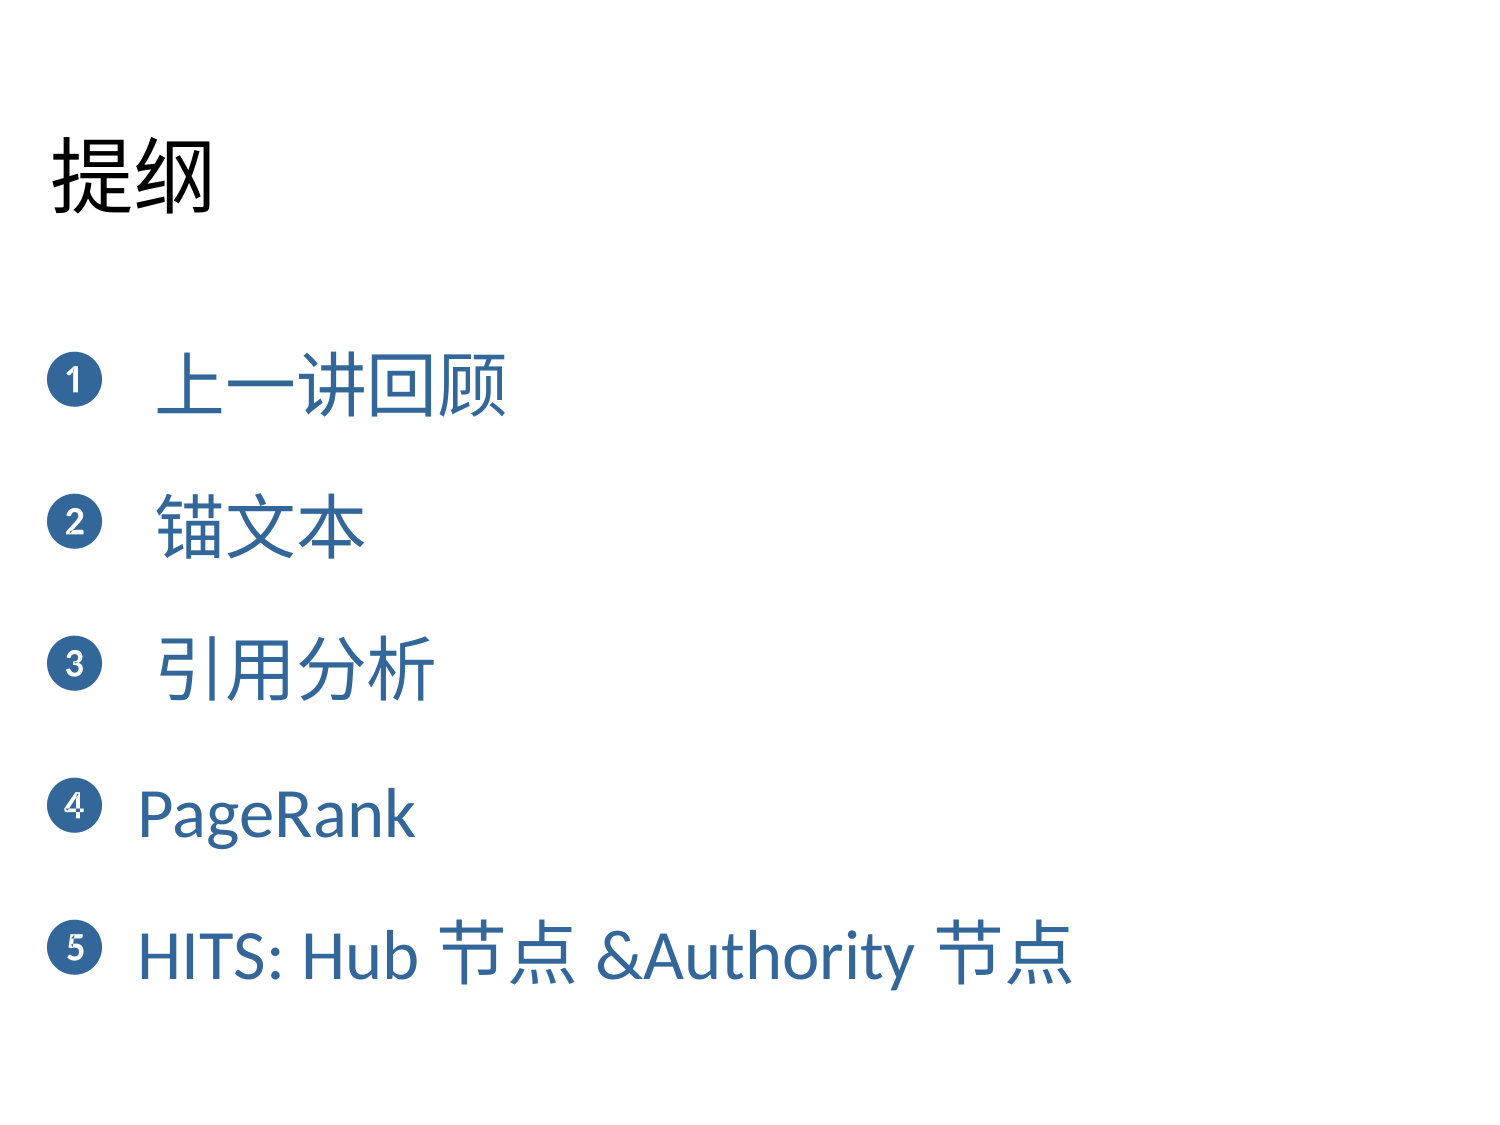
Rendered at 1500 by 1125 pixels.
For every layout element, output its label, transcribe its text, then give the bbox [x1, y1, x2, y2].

title 提纲 [34, 16, 1385, 232]
text_box 上一讲回顾 锚文本 引用分析 PageRank HITS: Hub节点&Authority节点 [22, 291, 1418, 1067]
